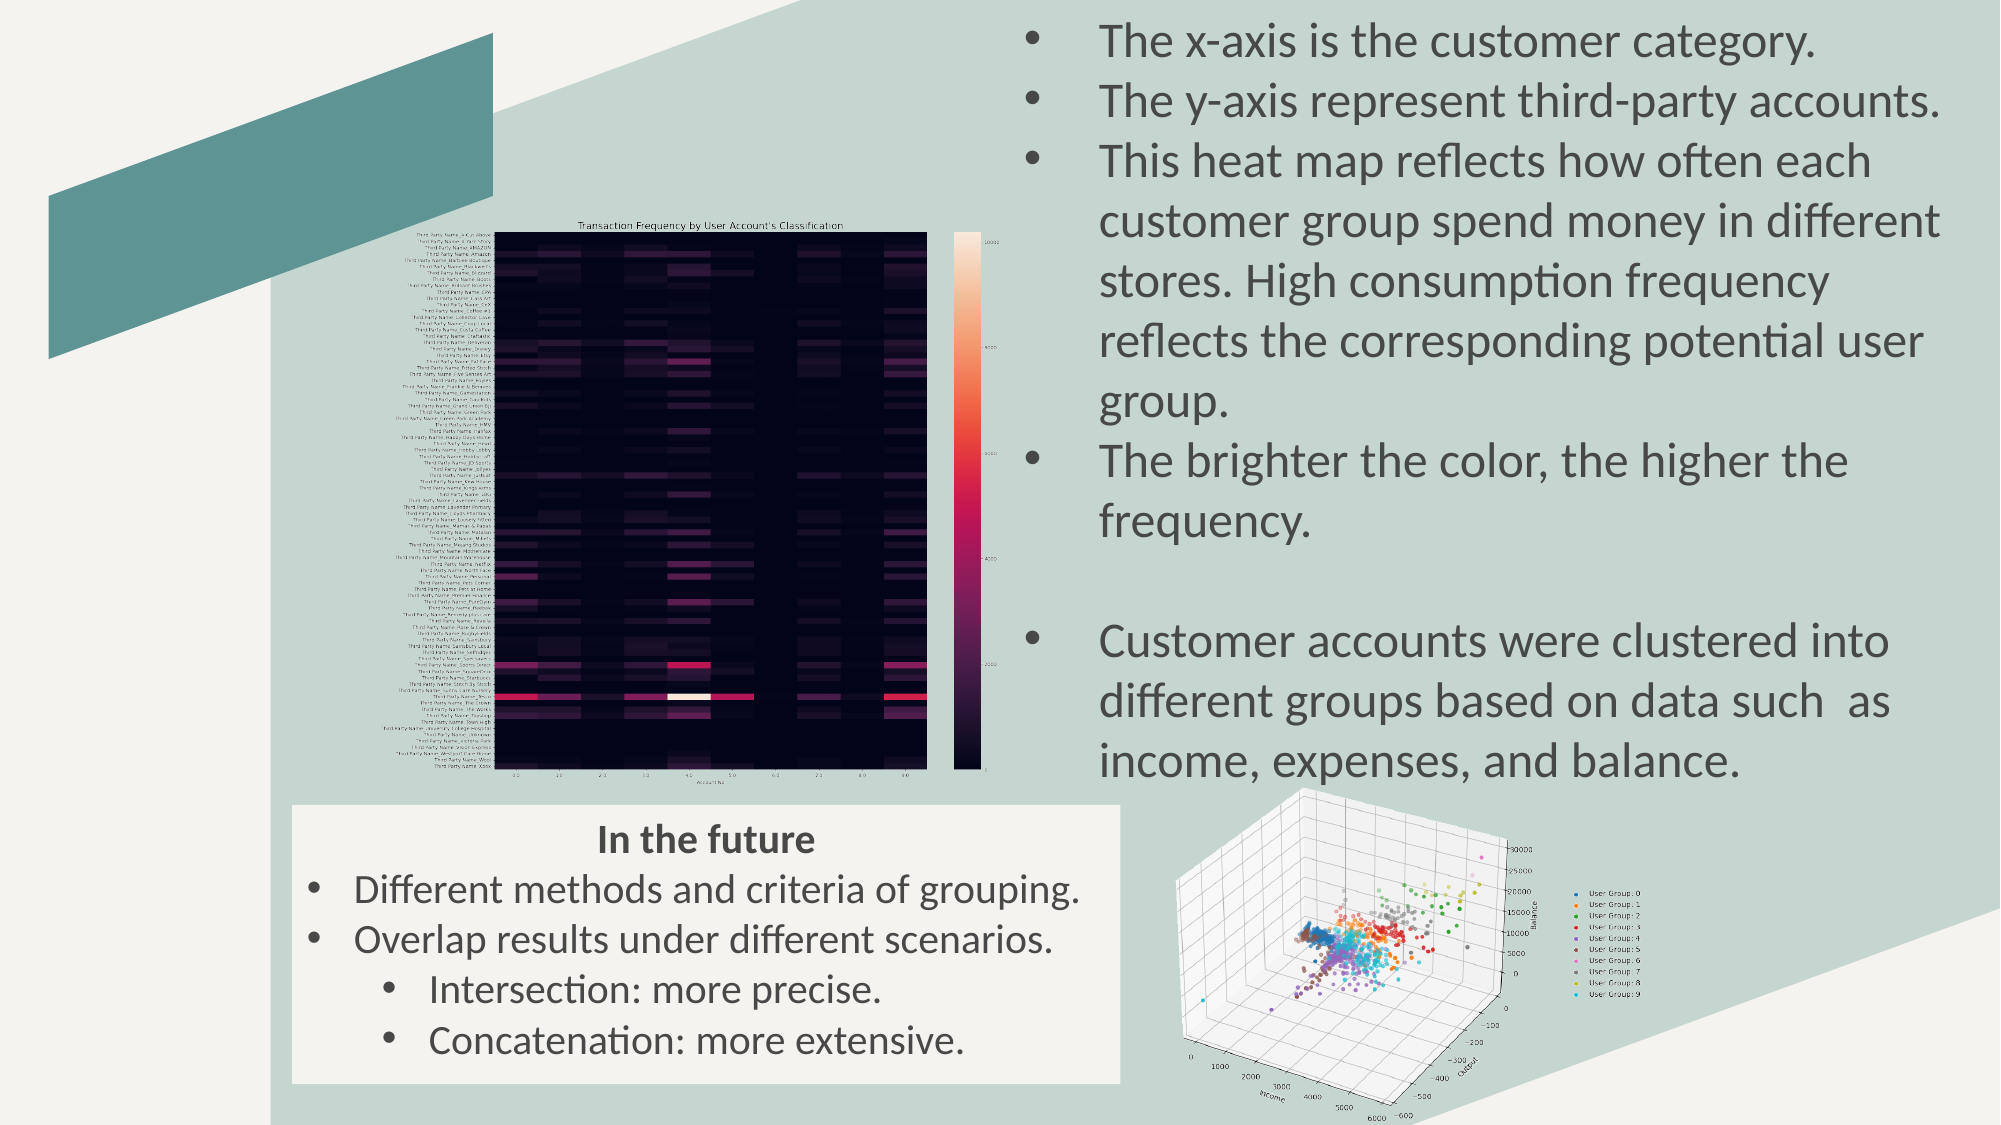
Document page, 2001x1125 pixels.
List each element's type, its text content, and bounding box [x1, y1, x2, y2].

text_box The x-axis is the customer category. The y-axis represent third-party accounts. This heat map reflects how often each customer group spend money in different stores. High consumption frequency reflects the corresponding potential user group. The brighter the color, the higher the frequency. Customer accounts were clustered into different groups based on data such as income, expenses, and balance. [1008, 0, 2000, 1060]
picture [377, 212, 1009, 788]
picture [1150, 754, 1648, 1125]
text_box In the future Different methods and criteria of grouping. Overlap results under different scenarios. Intersection: more precise. Concatenation: more extensive. [292, 804, 1121, 1085]
